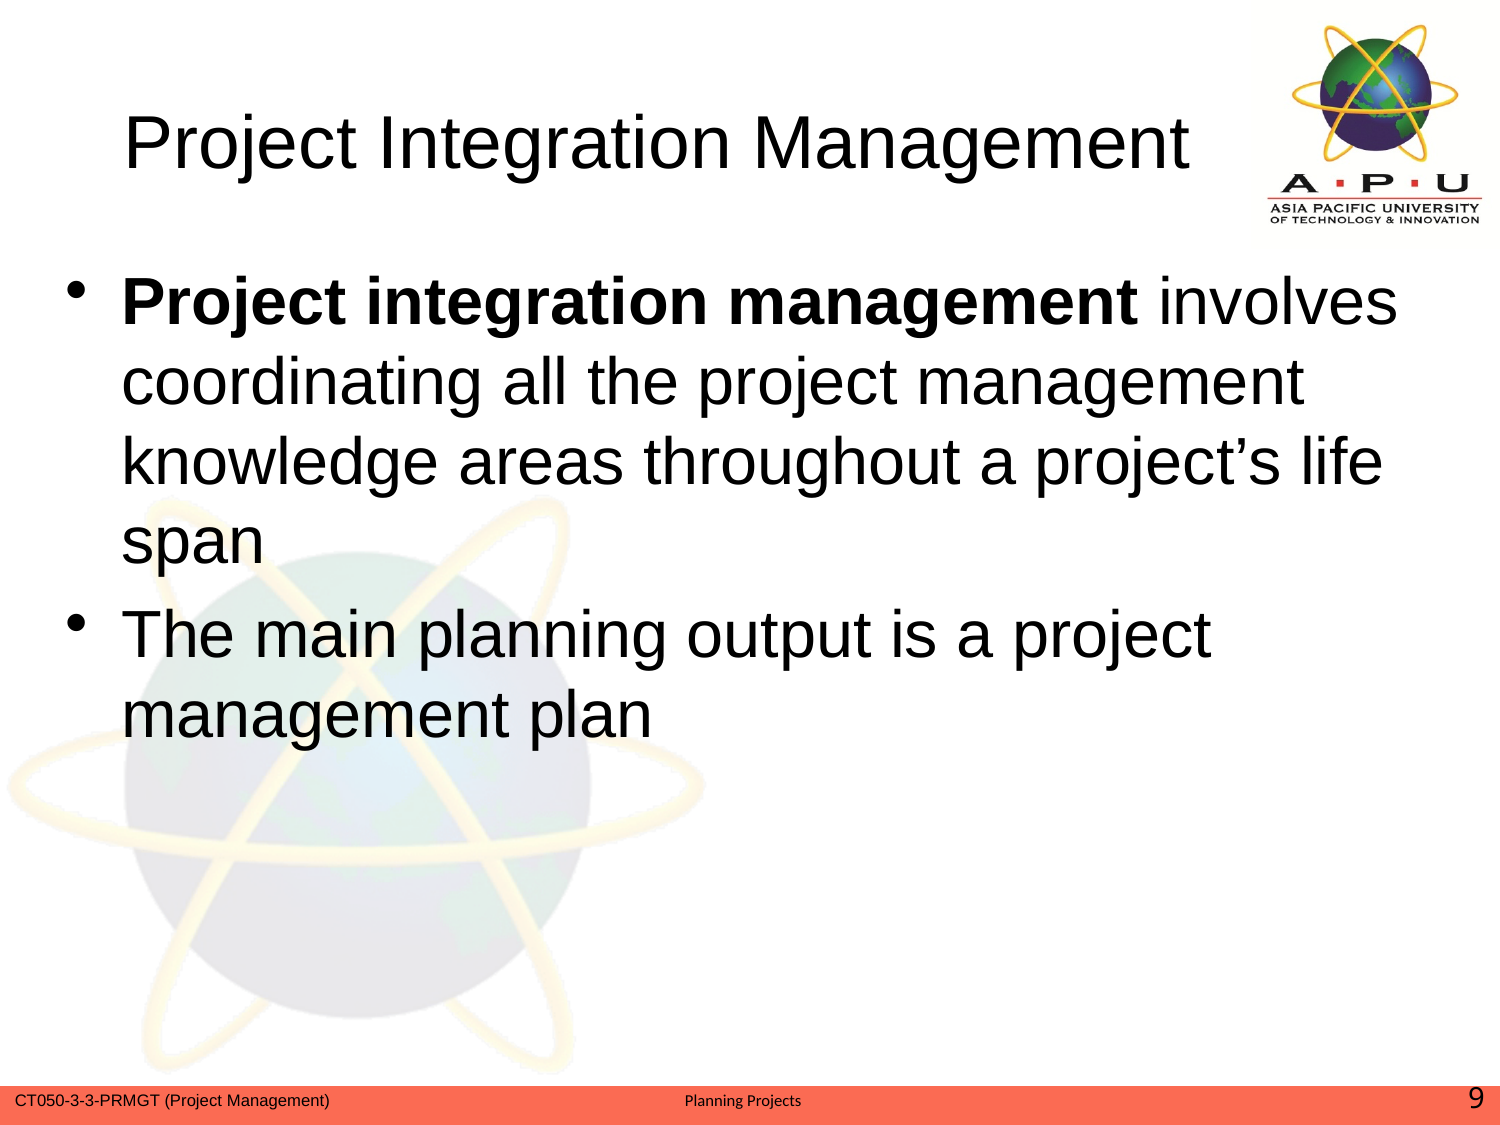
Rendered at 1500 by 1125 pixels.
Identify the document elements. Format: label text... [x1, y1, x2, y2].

text_box 9 [1408, 1063, 1500, 1124]
title Project Integration Management [79, 45, 1235, 233]
list Project integration management involves coordinating all the project management knowledge areas throughout a project’s life span The main planning output is a project management plan [50, 249, 1438, 1038]
picture [1251, 0, 1500, 249]
